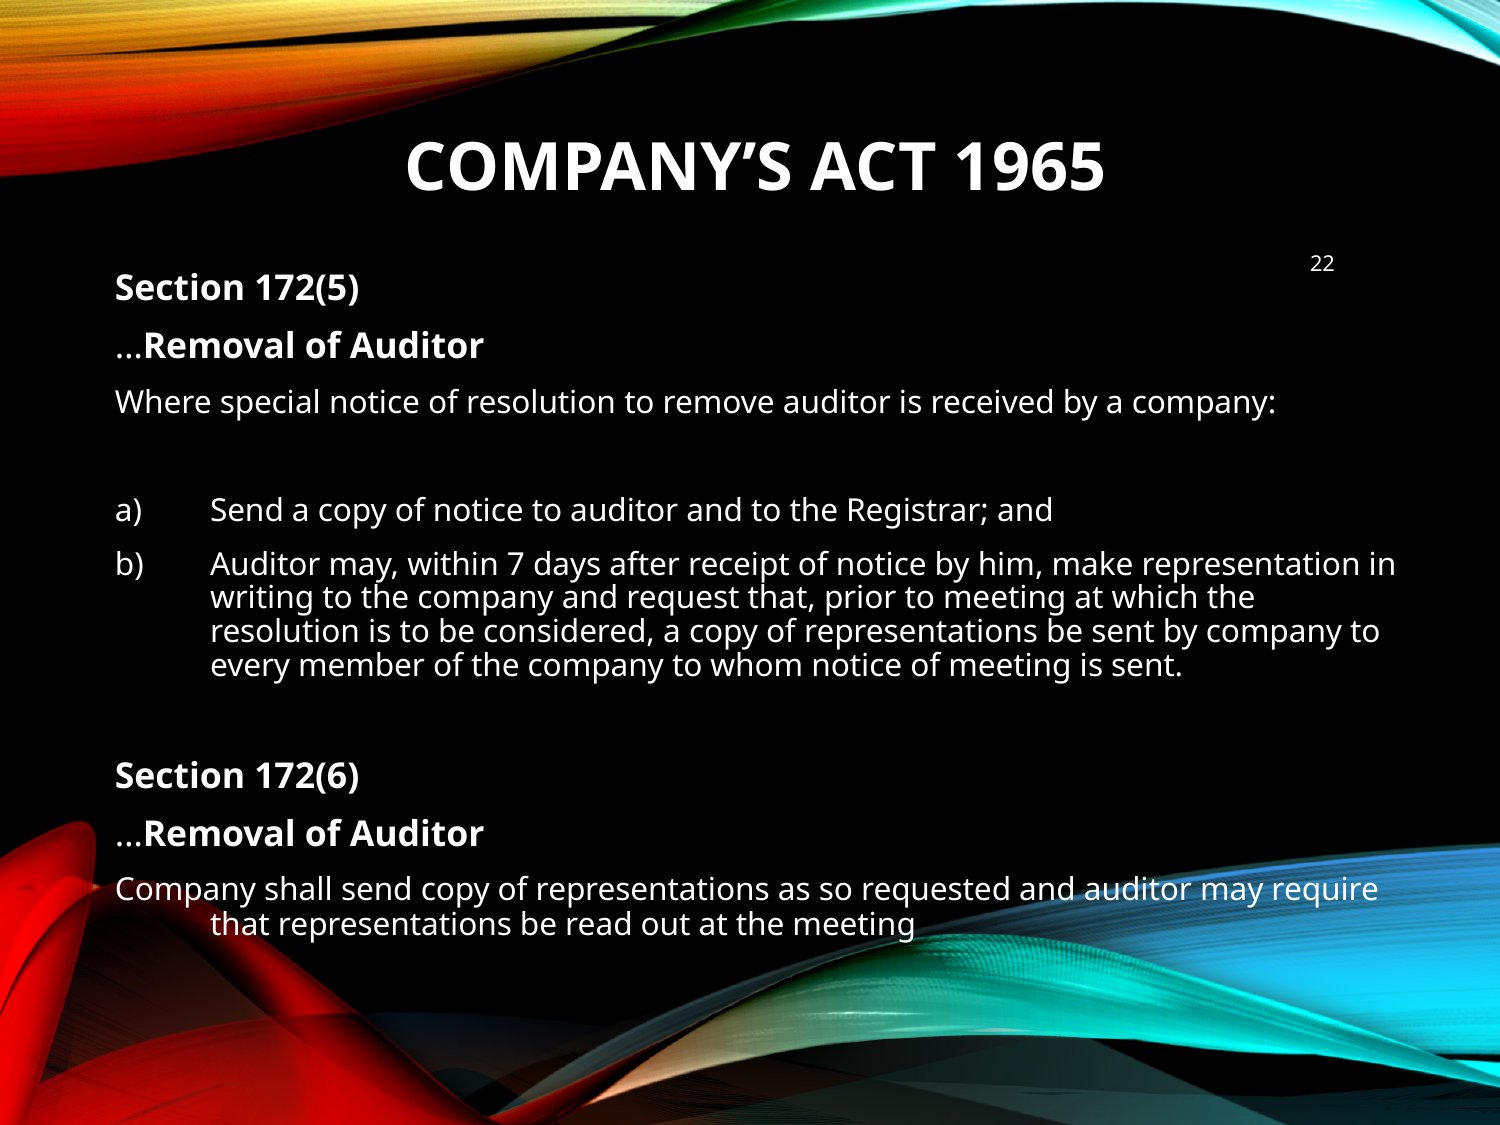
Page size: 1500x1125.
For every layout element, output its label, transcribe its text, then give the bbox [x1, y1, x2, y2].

slide_number 22 [993, 234, 1351, 295]
picture [0, 819, 1500, 1125]
subtitle Section 172(5) …Removal of Auditor Where special notice of resolution to remove auditor is received by a company: Send a copy of notice to auditor and to the Registrar; and Auditor may, within 7 days after receipt of notice by him, make representation in writing to the company and request that, prior to meeting at which the resolution is to be considered, a copy of representations be sent by company to every member of the company to whom notice of meeting is sent. Section 172(6) …Removal of Auditor Company shall send copy of representations as so requested and auditor may require that representations be read out at the meeting [99, 262, 1413, 963]
title Company’s Act 1965 [112, 75, 1400, 213]
picture [0, 0, 1500, 178]
